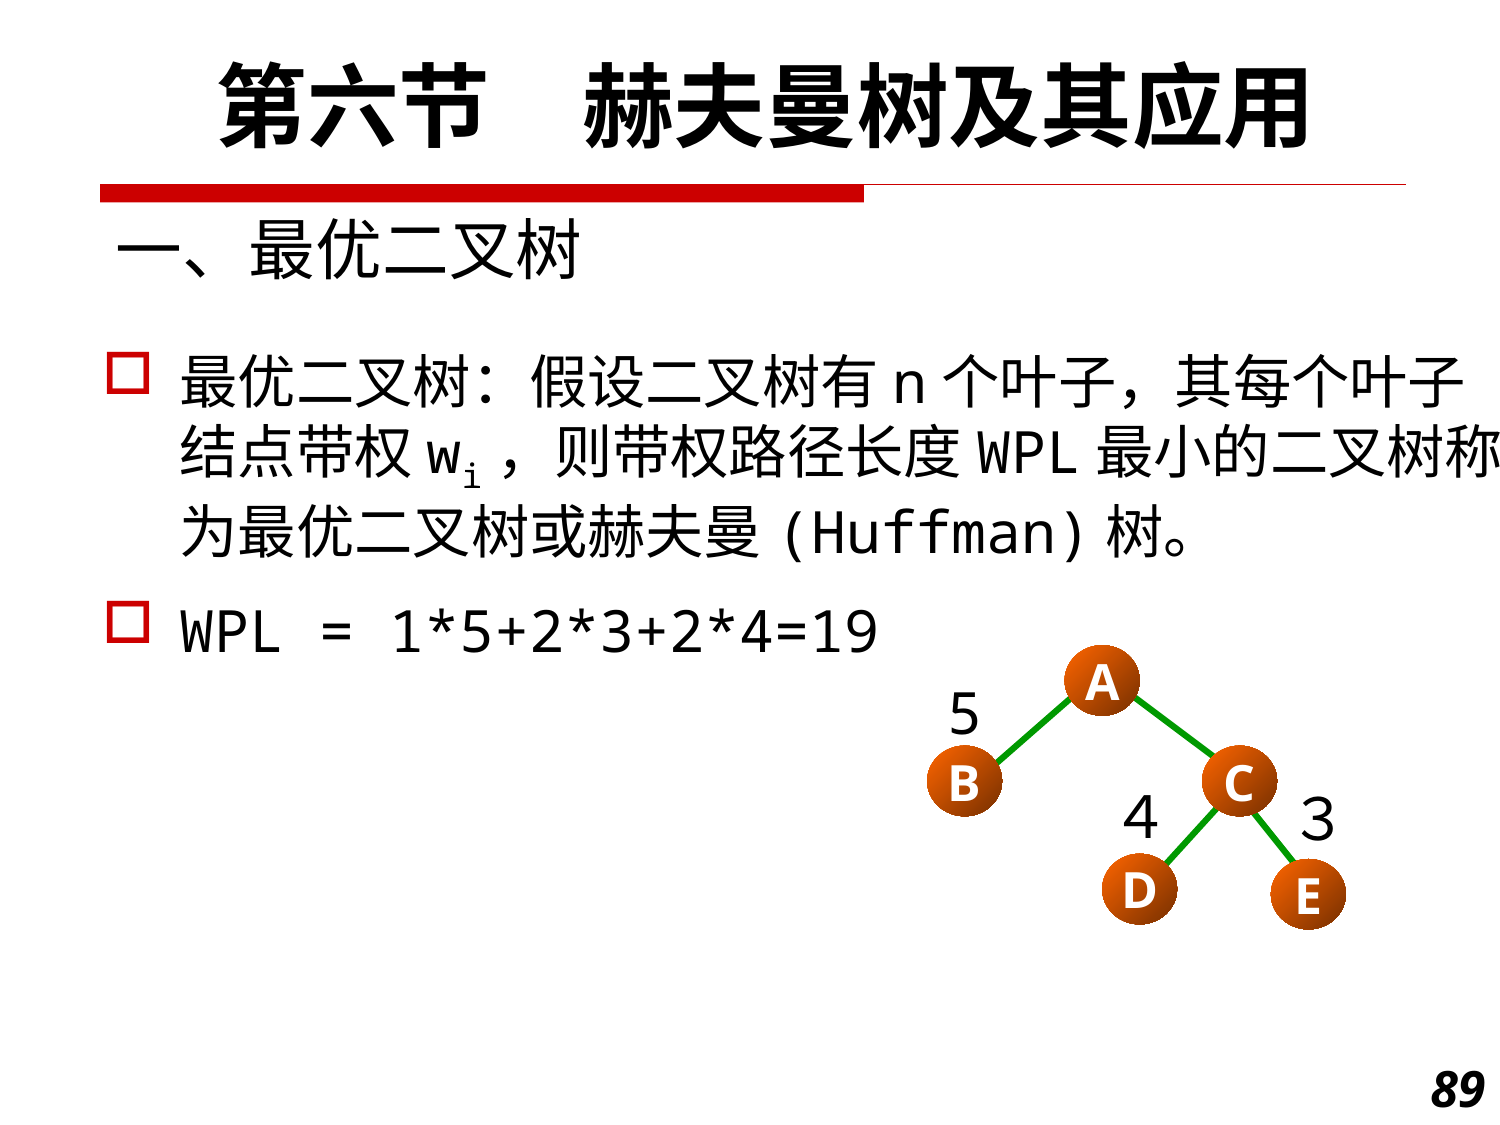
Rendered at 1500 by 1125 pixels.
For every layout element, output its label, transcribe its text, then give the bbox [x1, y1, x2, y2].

title 一、最优二叉树 [100, 213, 1038, 296]
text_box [926, 644, 1347, 930]
text_box 89 [1400, 1049, 1500, 1125]
text_box 第六节 赫夫曼树及其应用 [72, 53, 1460, 168]
list 最优二叉树：假设二叉树有n个叶子，其每个叶子结点带权wi，则带权路径长度WPL最小的二叉树称为最优二叉树或赫夫曼(Huffman)树。 WPL = 1*5+2*3+2*4=19 [87, 338, 1500, 705]
